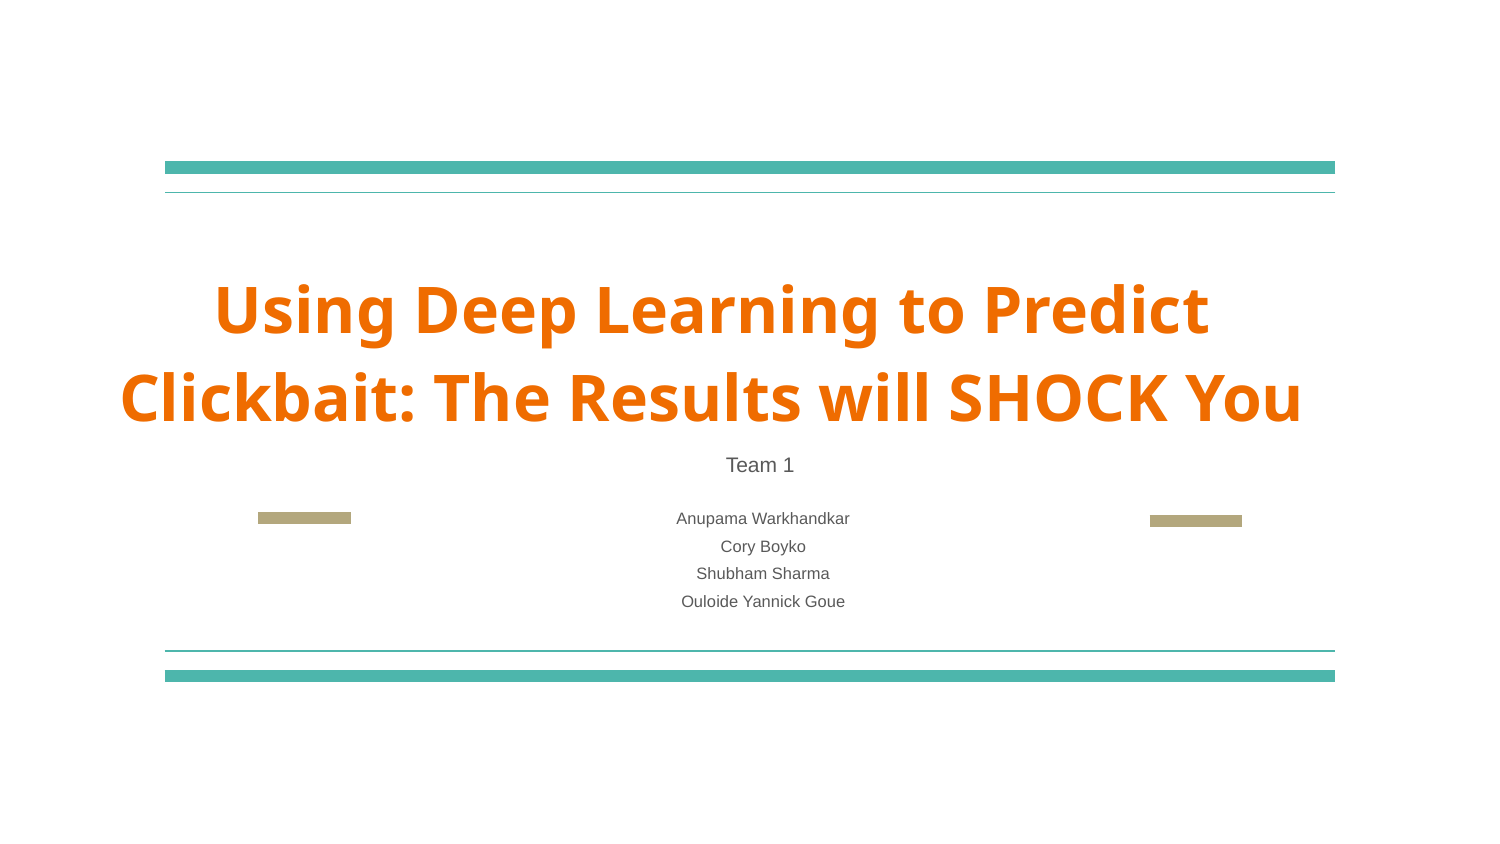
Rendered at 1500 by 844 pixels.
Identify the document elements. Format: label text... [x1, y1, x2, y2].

title Using Deep Learning to Predict Clickbait: The Results will SHOCK You [88, 209, 1336, 456]
subtitle Team 1 Anupama Warkhandkar Cory Boyko Shubham Sharma Ouloide Yannick Goue [363, 438, 1163, 631]
